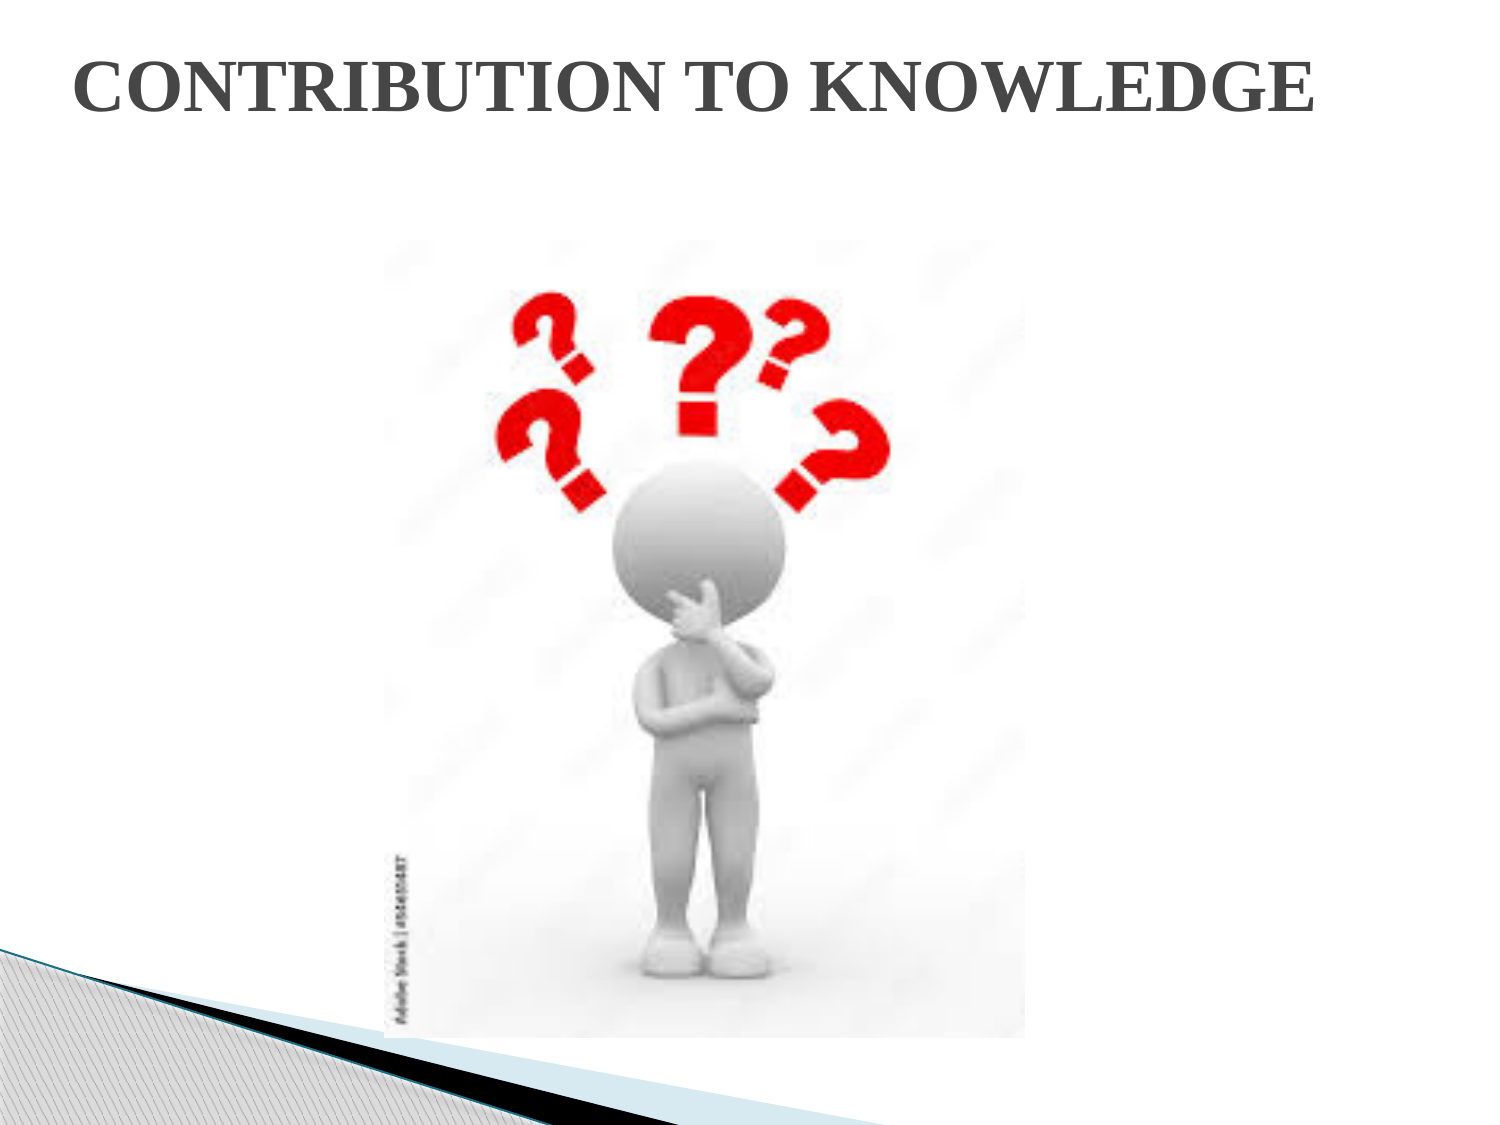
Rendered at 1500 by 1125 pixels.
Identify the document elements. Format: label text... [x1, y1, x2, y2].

picture [383, 240, 1026, 1038]
title CONTRIBUTION TO KNOWLEDGE [37, 24, 1438, 150]
